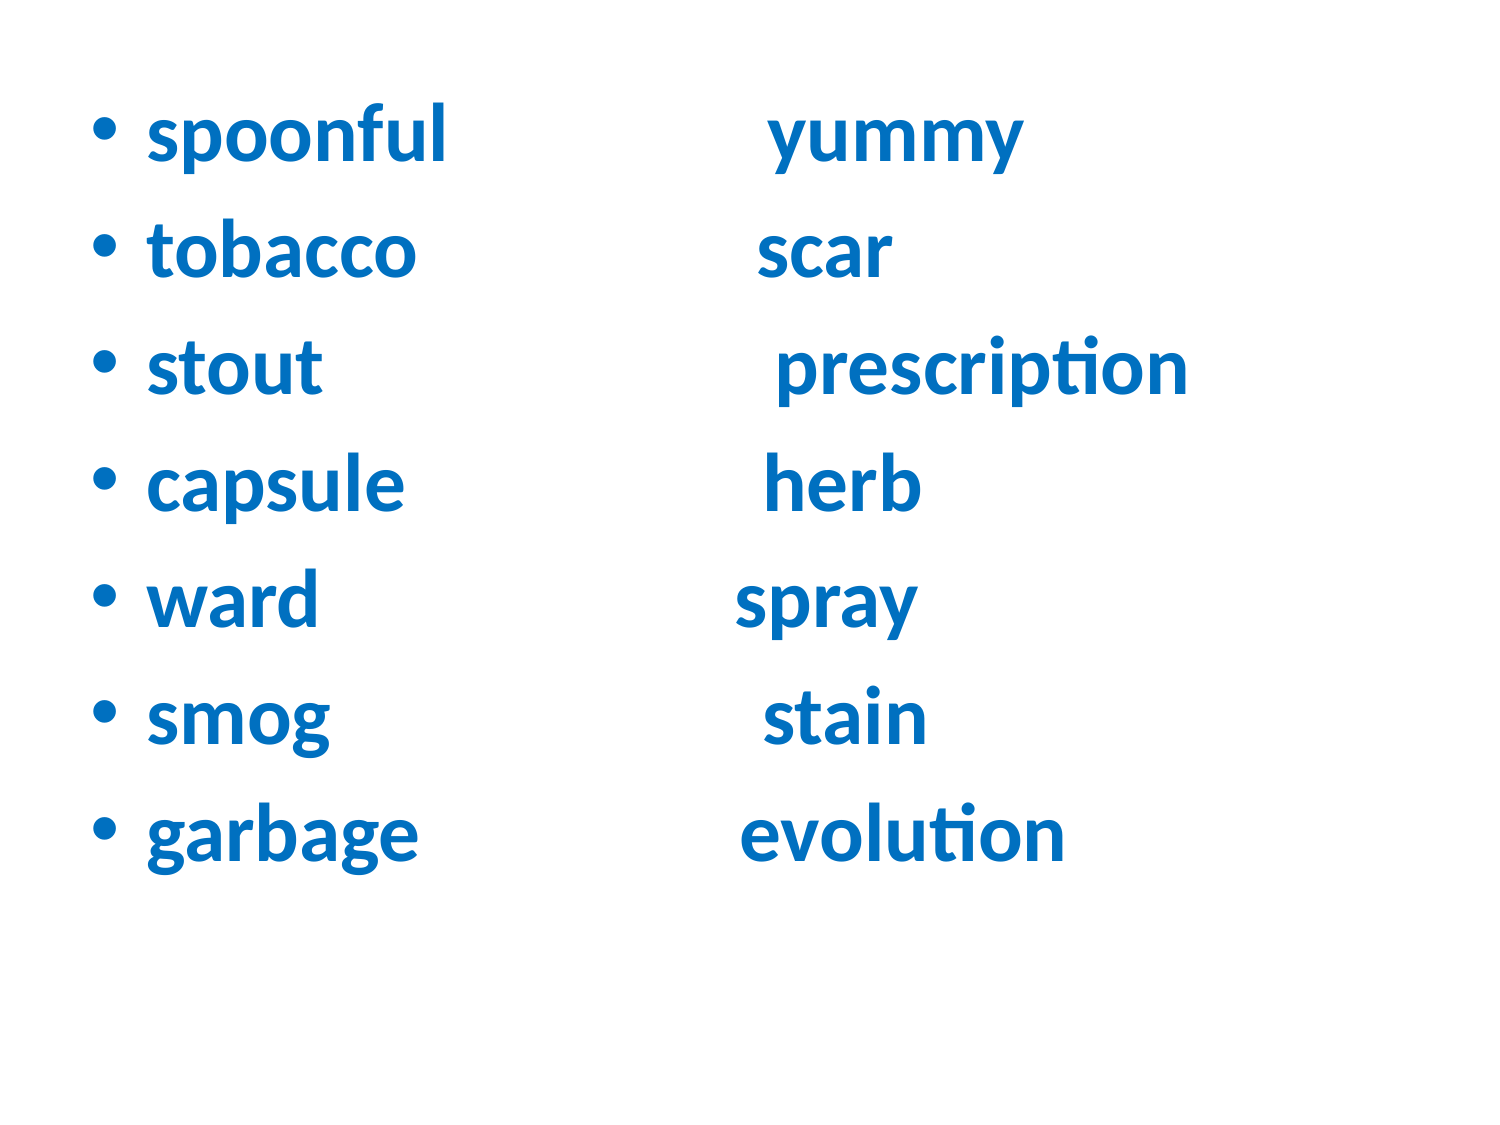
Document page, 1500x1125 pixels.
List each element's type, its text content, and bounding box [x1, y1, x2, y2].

list spoonful yummy tobacco scar stout prescription capsule herb ward spray smog stain garbage evolution [75, 70, 1425, 1005]
